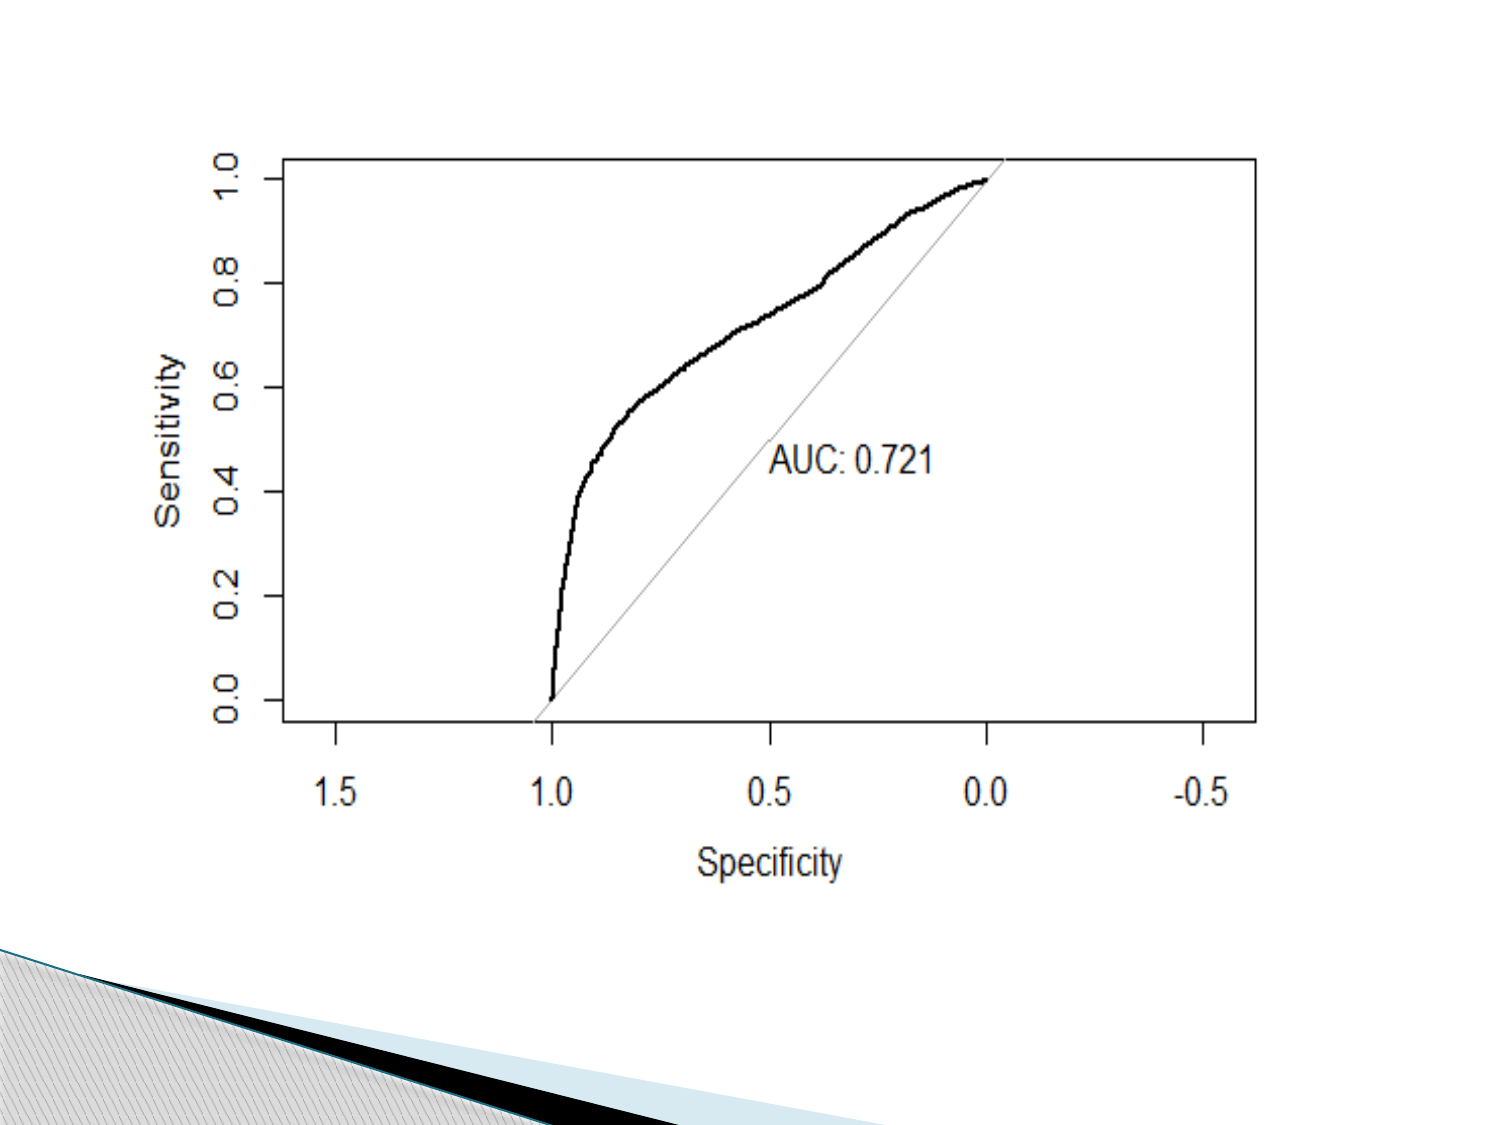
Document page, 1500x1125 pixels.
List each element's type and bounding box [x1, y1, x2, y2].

picture [124, 62, 1338, 913]
